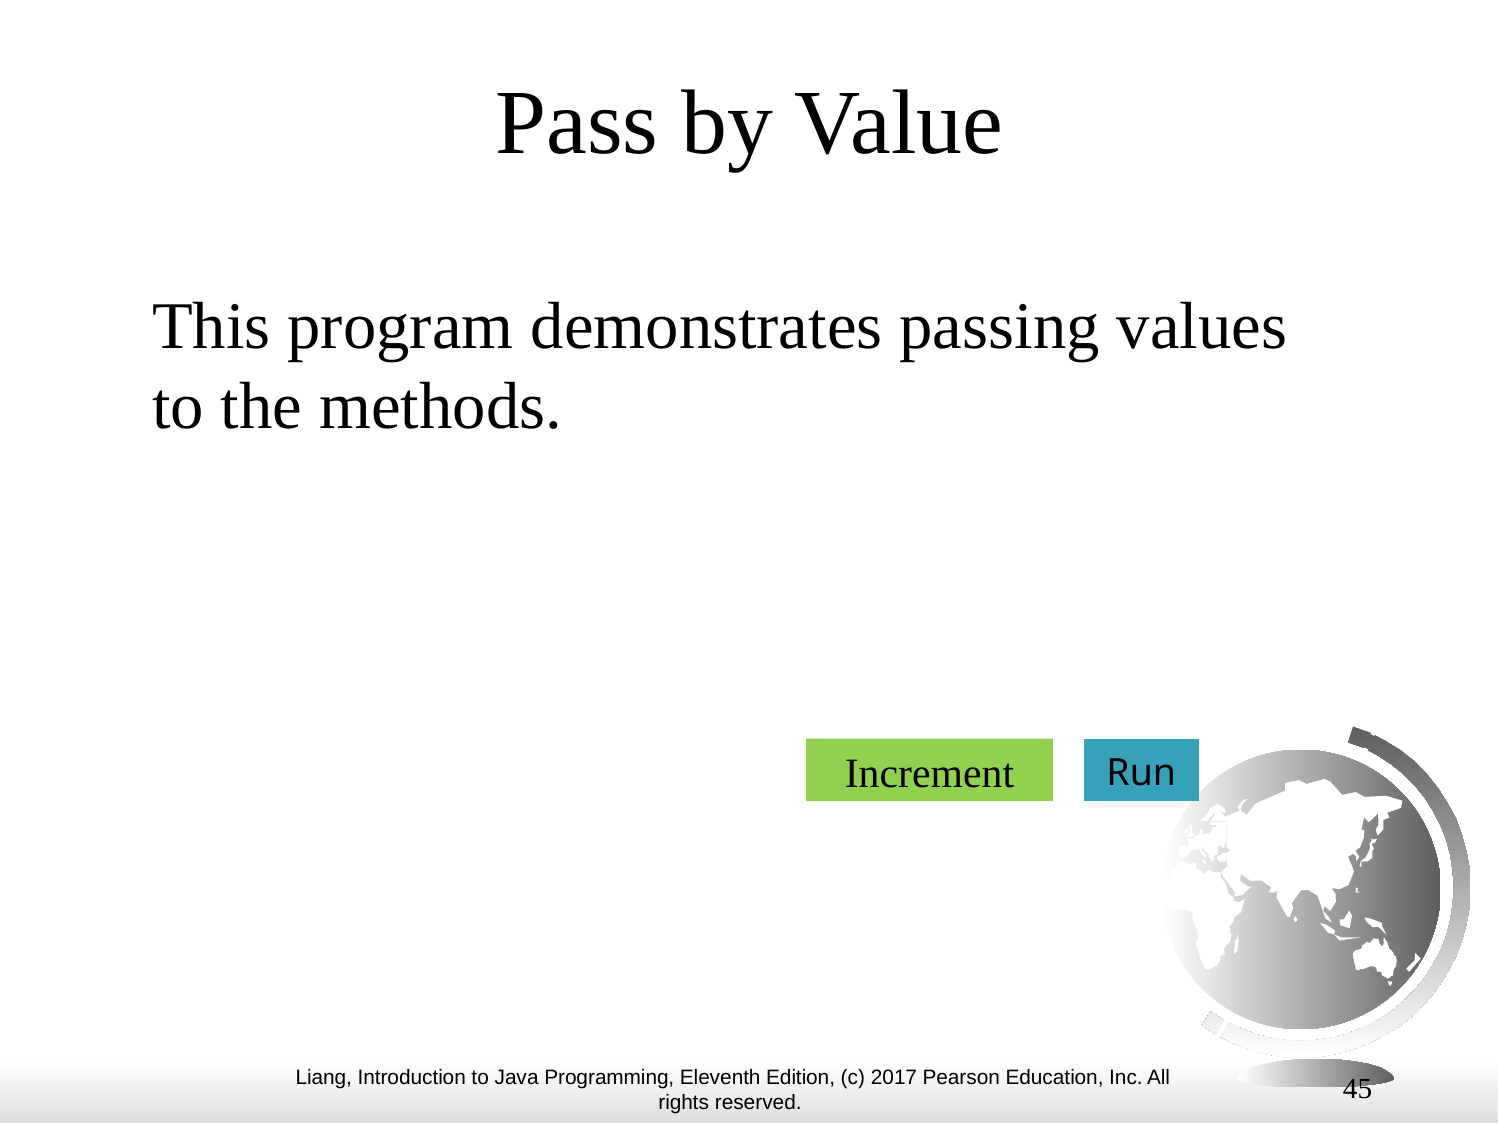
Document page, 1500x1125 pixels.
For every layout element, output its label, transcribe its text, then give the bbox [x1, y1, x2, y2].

text_box Run [1083, 738, 1199, 802]
text_box Increment [806, 738, 1053, 802]
text_box This program demonstrates passing values to the methods. [137, 274, 1363, 450]
slide_number 45 [1074, 1049, 1388, 1125]
title Pass by Value [112, 0, 1388, 235]
